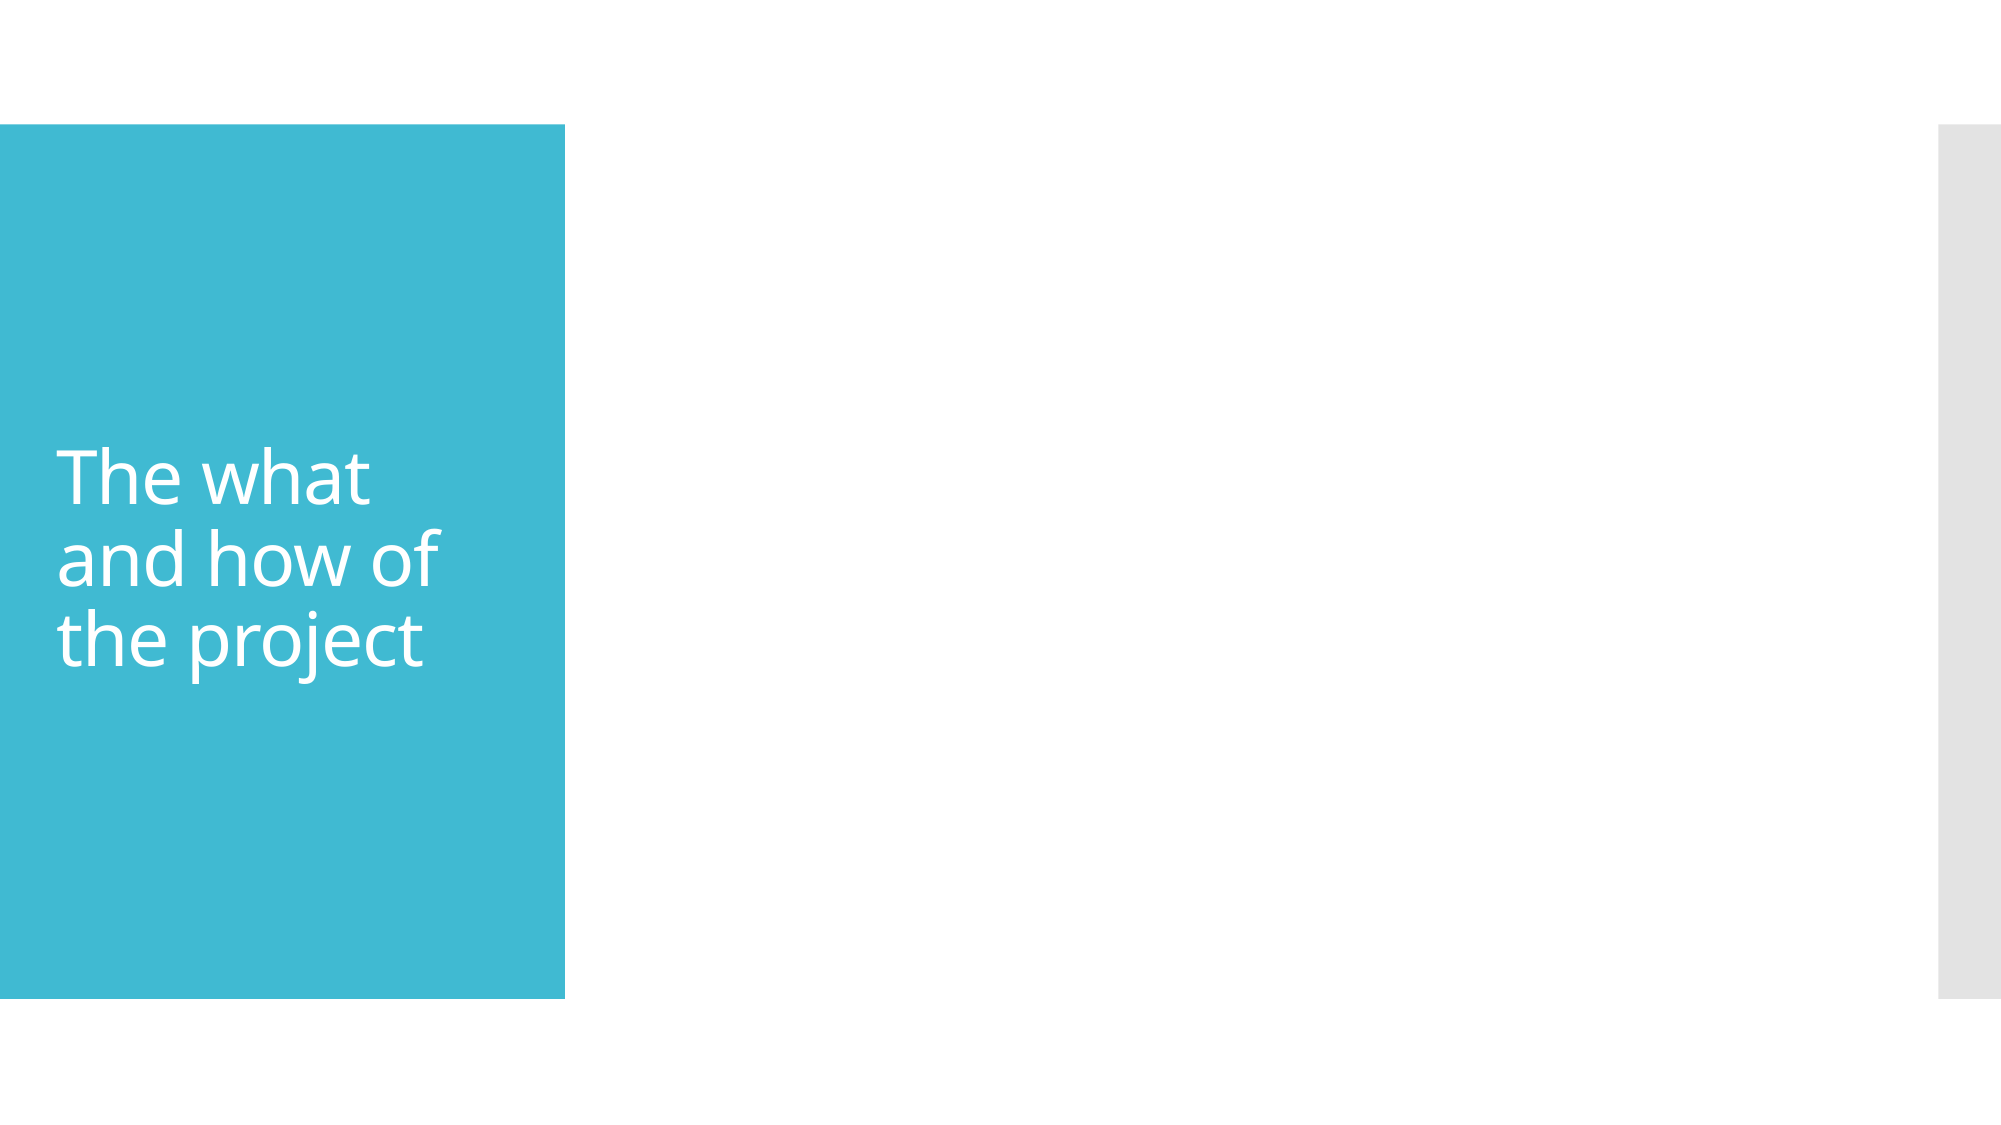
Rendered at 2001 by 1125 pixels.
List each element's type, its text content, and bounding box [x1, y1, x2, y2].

title The what and how of the project [41, 184, 525, 940]
